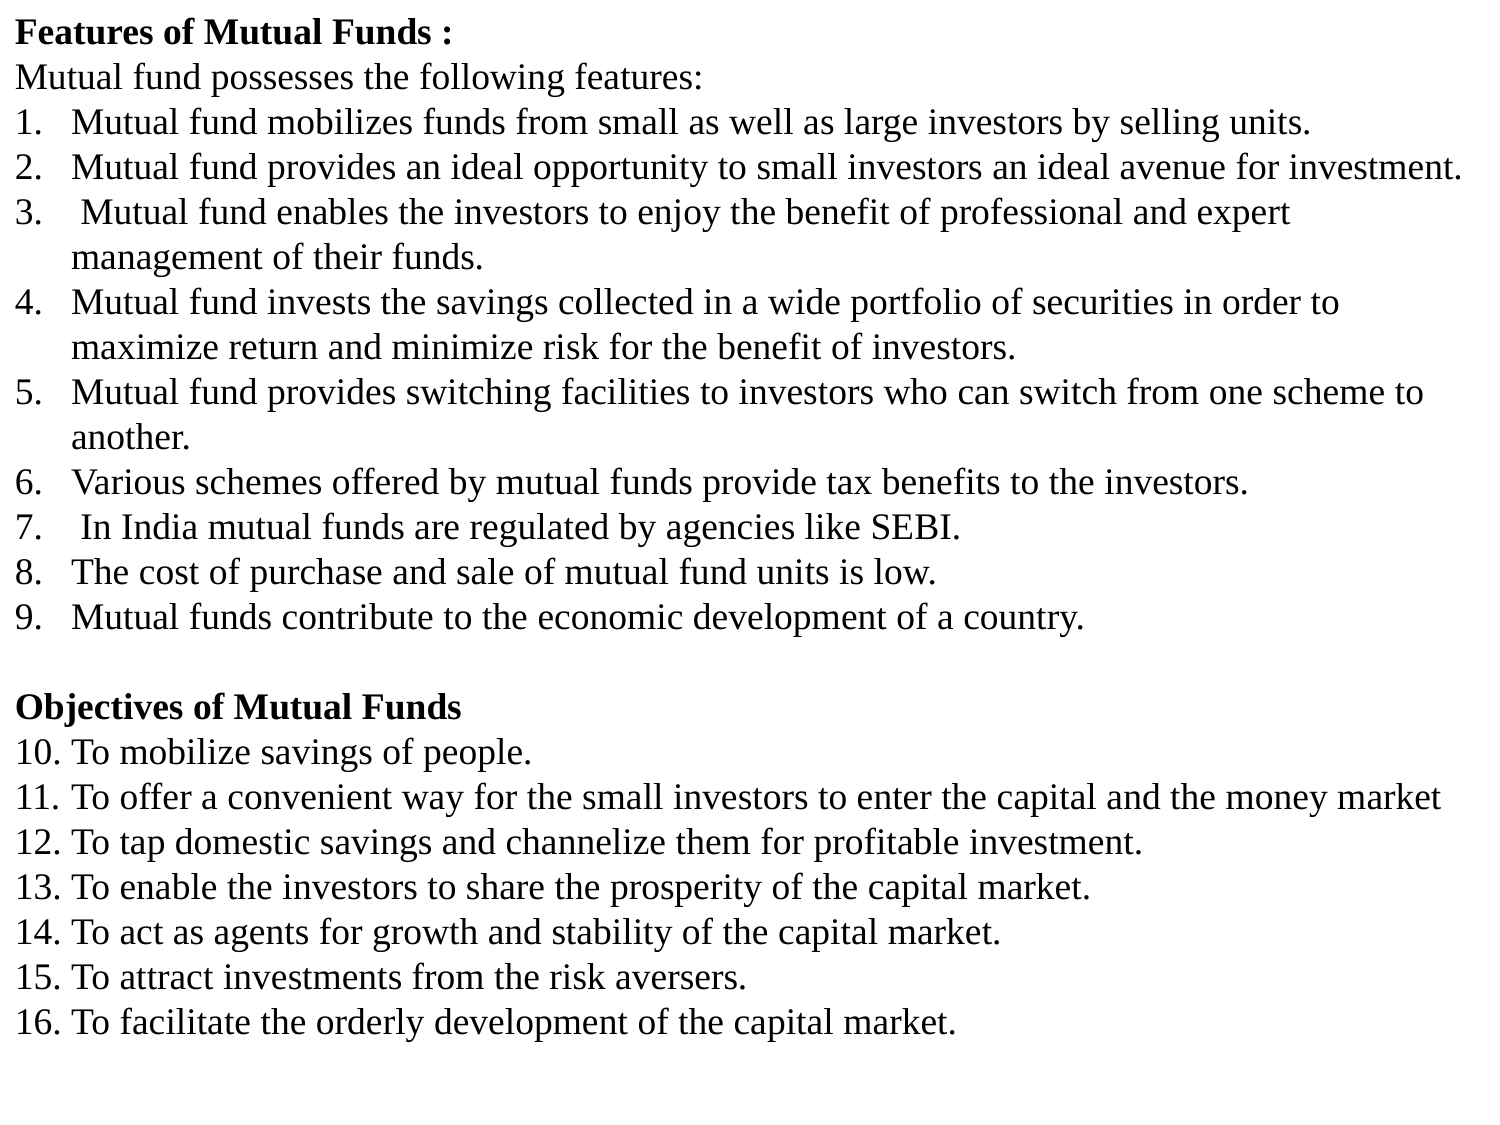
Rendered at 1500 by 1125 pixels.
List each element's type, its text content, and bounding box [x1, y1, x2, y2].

text_box Features of Mutual Funds : Mutual fund possesses the following features: Mutual fund mobilizes funds from small as well as large investors by selling units. Mutual fund provides an ideal opportunity to small investors an ideal avenue for investment. Mutual fund enables the investors to enjoy the benefit of professional and expert management of their funds. Mutual fund invests the savings collected in a wide portfolio of securities in order to maximize return and minimize risk for the benefit of investors. Mutual fund provides switching facilities to investors who can switch from one scheme to another. Various schemes offered by mutual funds provide tax benefits to the investors. In India mutual funds are regulated by agencies like SEBI. The cost of purchase and sale of mutual fund units is low. Mutual funds contribute to the economic development of a country. Objectives of Mutual Funds To mobilize savings of people. To offer a convenient way for the small investors to enter the capital and the money market To tap domestic savings and channelize them for profitable investment. To enable the investors to share the prosperity of the capital market. To act as agents for growth and stability of the capital market. To attract investments from the risk aversers. To facilitate the orderly development of the capital market. [0, 0, 1500, 1095]
